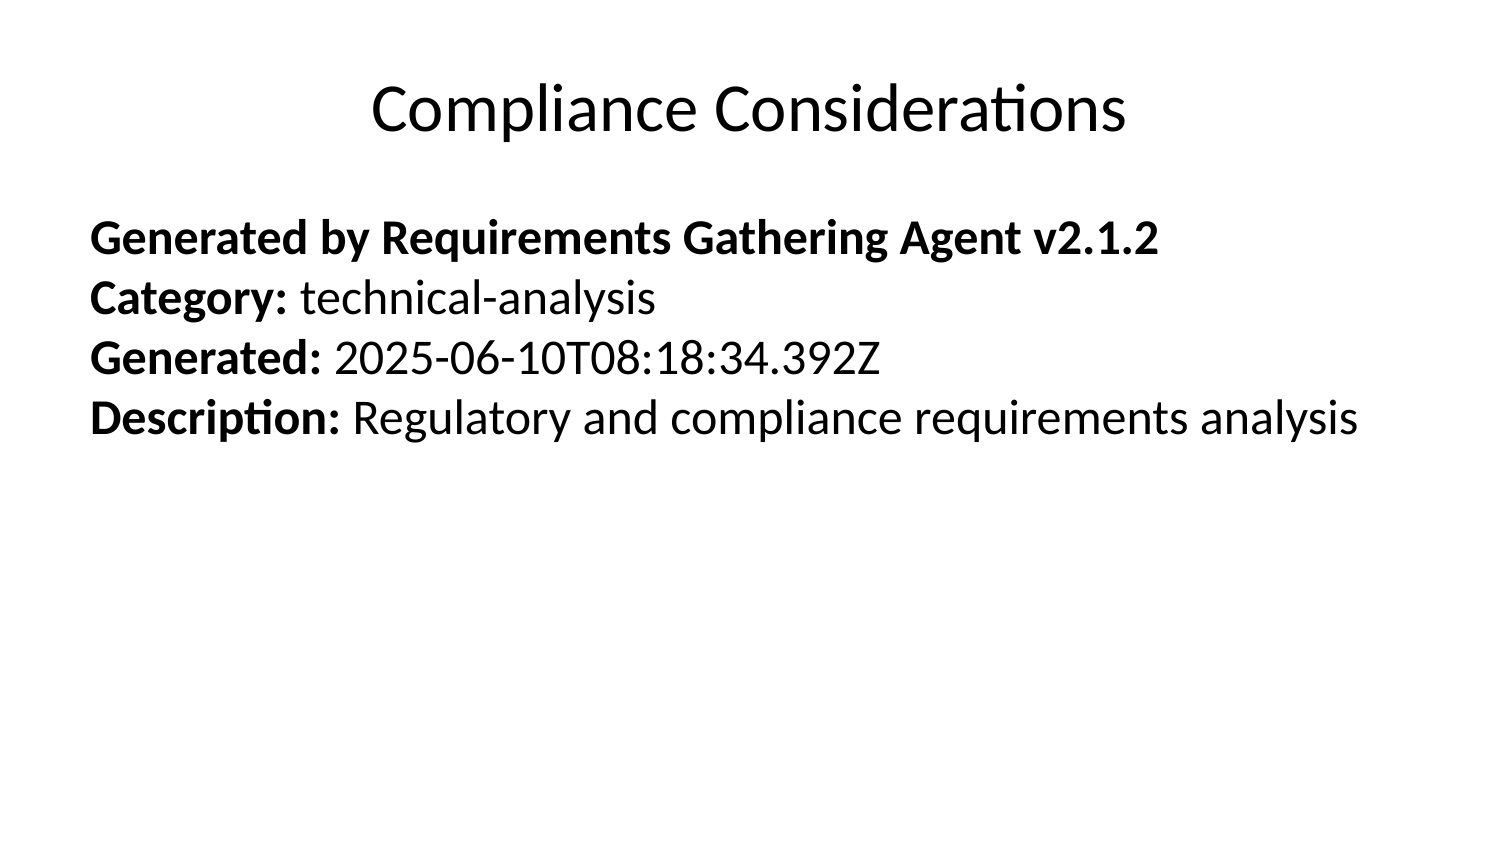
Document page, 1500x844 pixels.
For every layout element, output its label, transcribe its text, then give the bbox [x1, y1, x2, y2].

title Compliance Considerations [75, 33, 1425, 175]
list Generated by Requirements Gathering Agent v2.1.2 Category: technical-analysis Generated: 2025-06-10T08:18:34.392Z Description: Regulatory and compliance requirements analysis [75, 196, 1425, 754]
